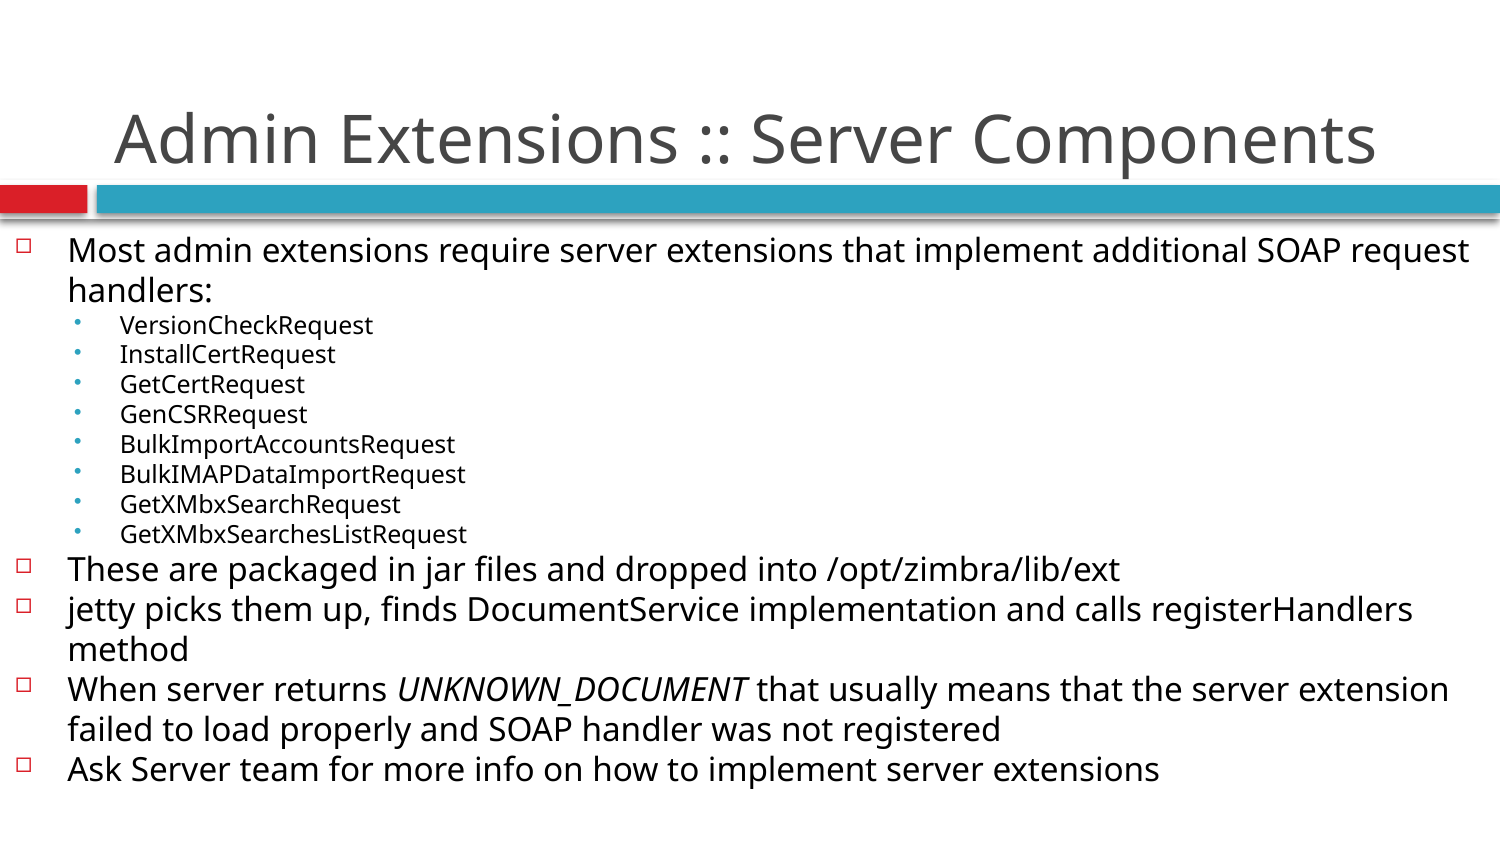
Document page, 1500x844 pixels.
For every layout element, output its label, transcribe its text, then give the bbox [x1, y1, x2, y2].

list Most admin extensions require server extensions that implement additional SOAP request handlers: VersionCheckRequest InstallCertRequest GetCertRequest GenCSRRequest BulkImportAccountsRequest BulkIMAPDataImportRequest GetXMbxSearchRequest GetXMbxSearchesListRequest These are packaged in jar files and dropped into /opt/zimbra/lib/ext jetty picks them up, finds DocumentService implementation and calls registerHandlers method When server returns UNKNOWN_DOCUMENT that usually means that the server extension failed to load properly and SOAP handler was not registered Ask Server team for more info on how to implement server extensions [0, 221, 1500, 844]
title Admin Extensions :: Server Components [99, 19, 1438, 185]
